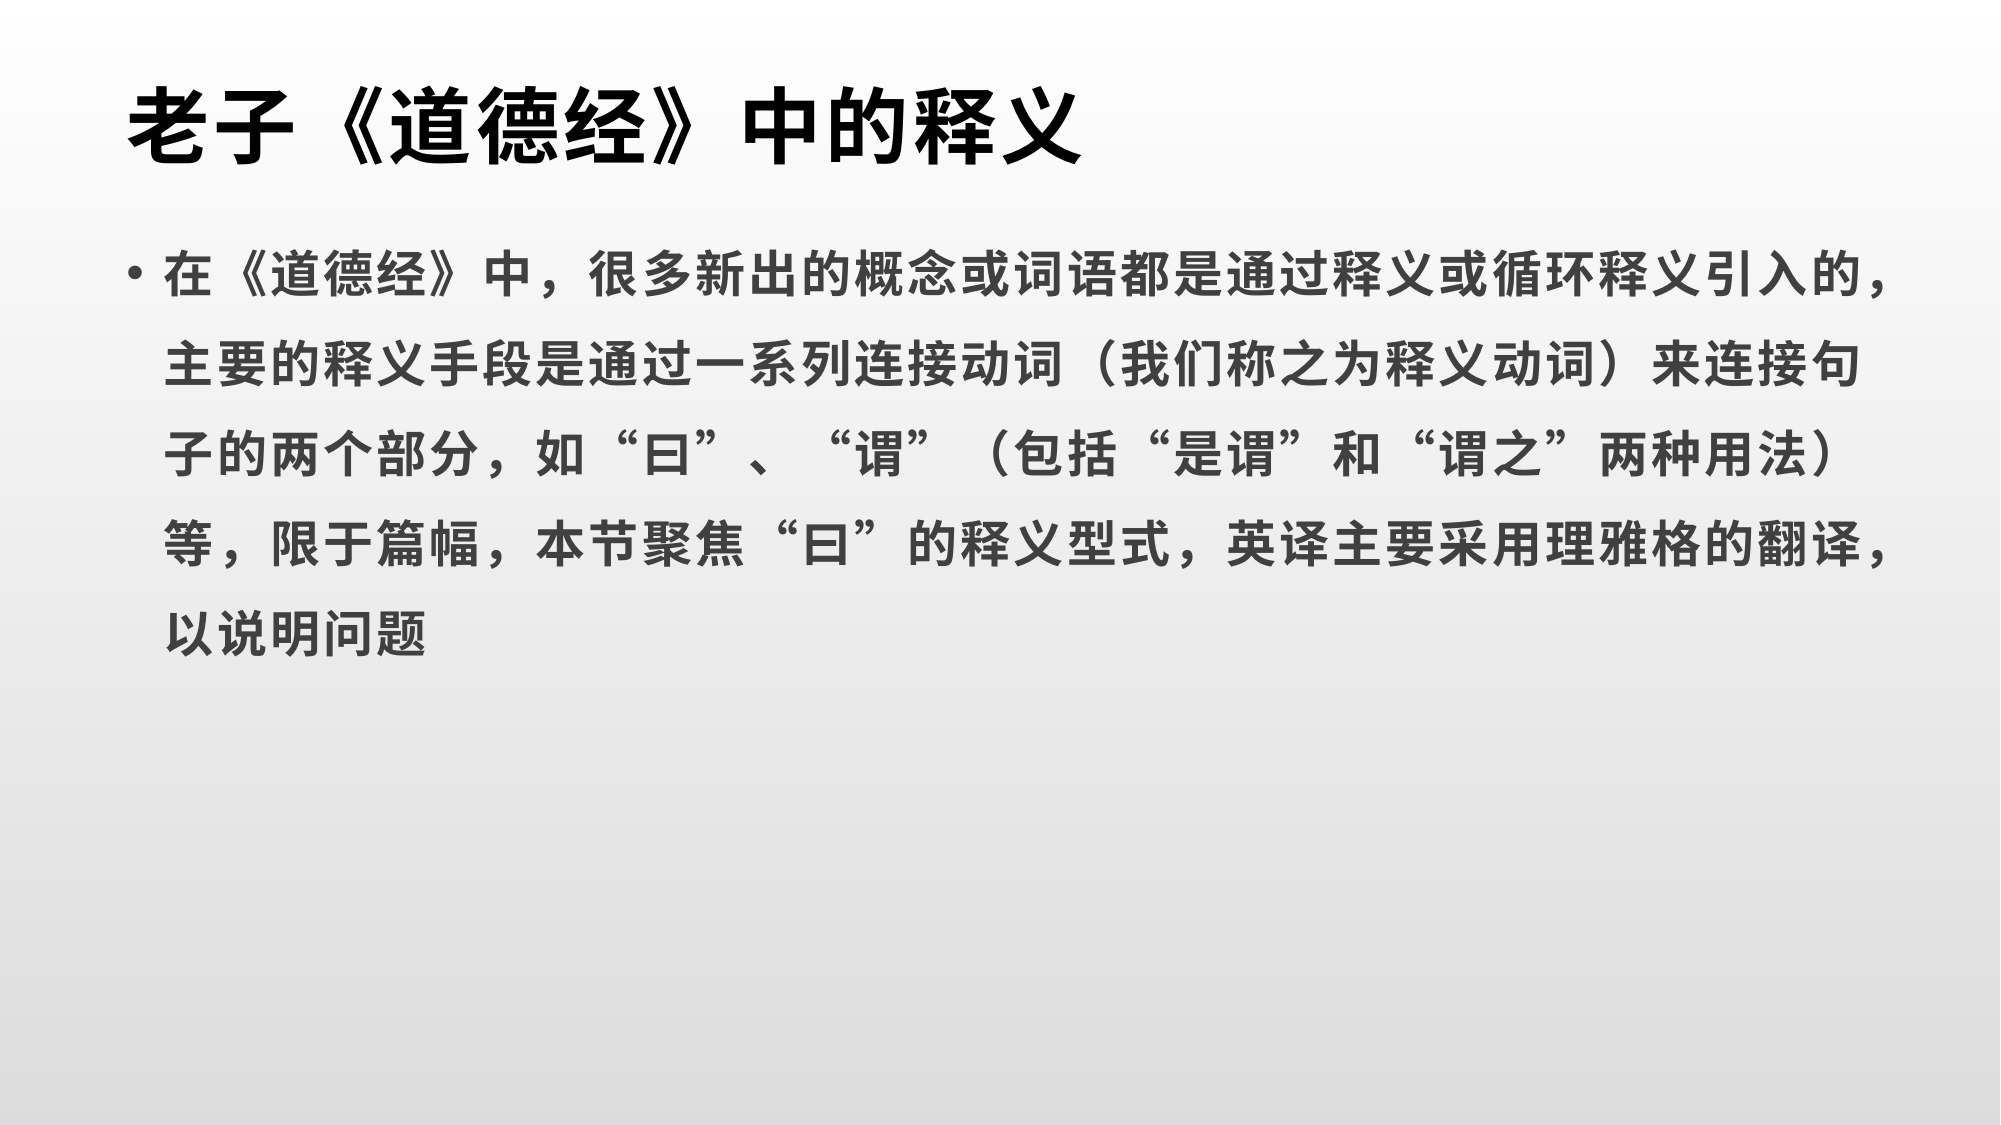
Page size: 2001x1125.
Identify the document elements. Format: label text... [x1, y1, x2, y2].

title 老子《道德经》中的释义 [109, 70, 1891, 178]
list 在《道德经》中，很多新出的概念或词语都是通过释义或循环释义引入的，主要的释义手段是通过一系列连接动词（我们称之为释义动词）来连接句子的两个部分，如“曰”、“谓”（包括“是谓”和“谓之”两种用法）等，限于篇幅，本节聚焦“曰”的释义型式，英译主要采用理雅格的翻译，以说明问题 [109, 212, 1891, 1040]
